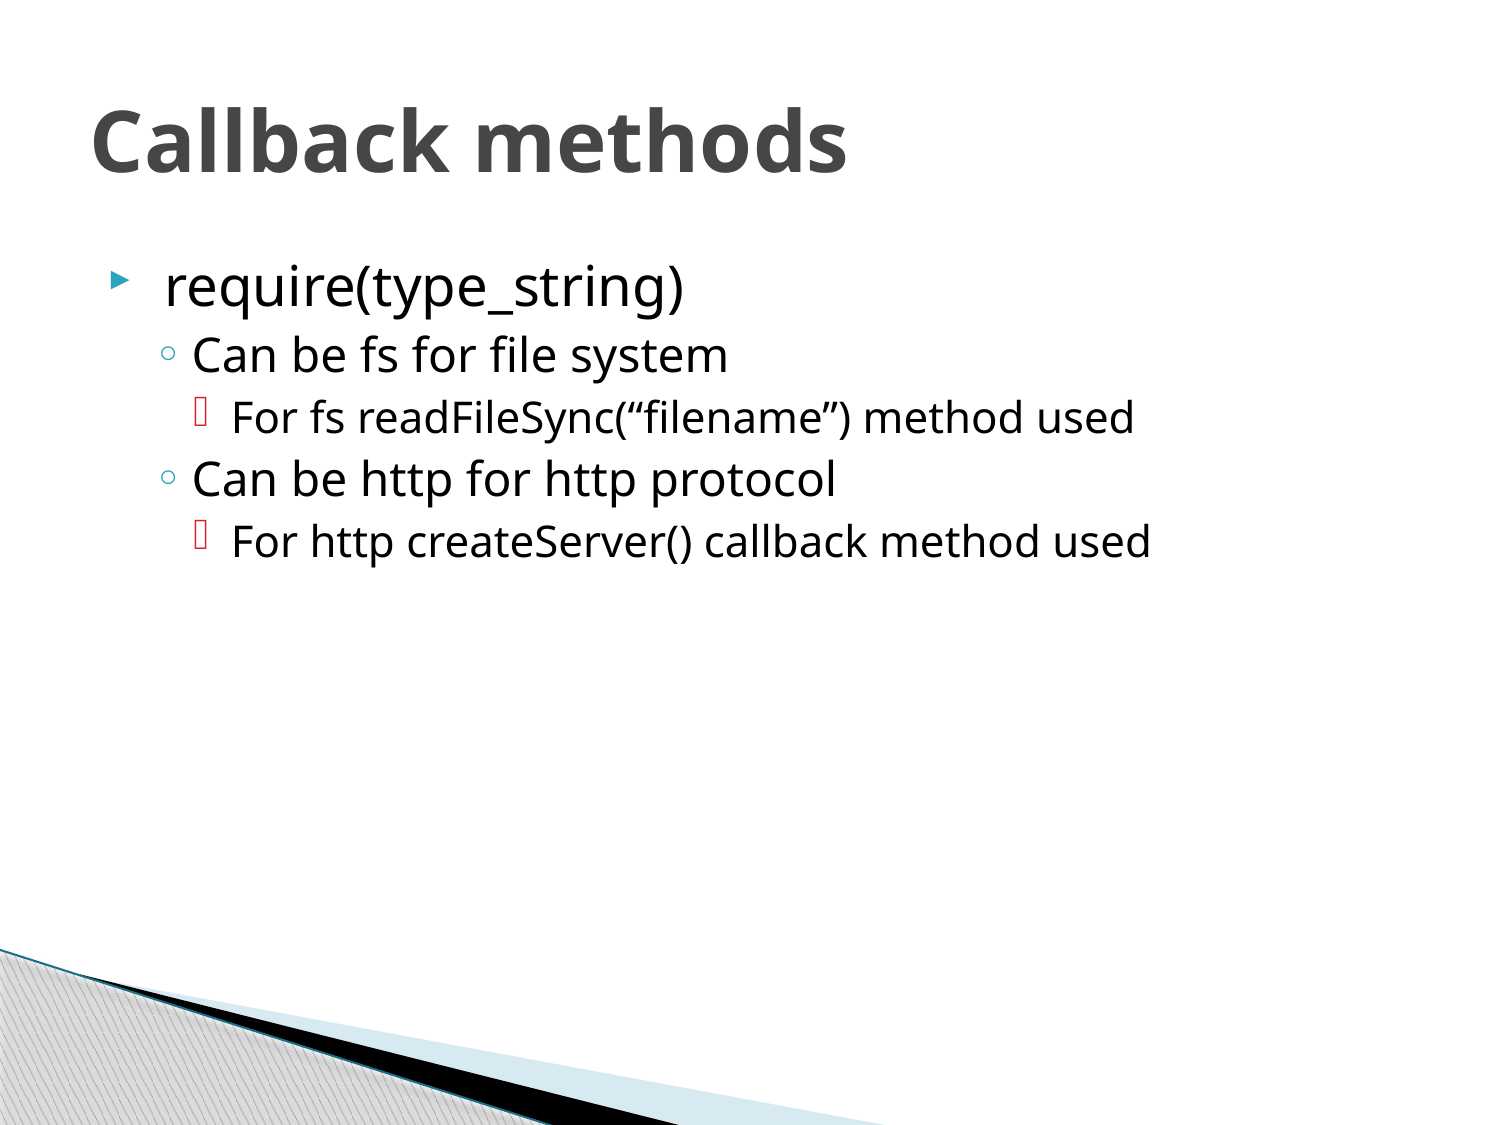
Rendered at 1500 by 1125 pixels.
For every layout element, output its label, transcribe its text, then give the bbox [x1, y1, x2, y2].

list require(type_string) Can be fs for file system For fs readFileSync(“filename”) method used Can be http for http protocol For http createServer() callback method used [75, 243, 1425, 986]
title Callback methods [75, 45, 1425, 233]
